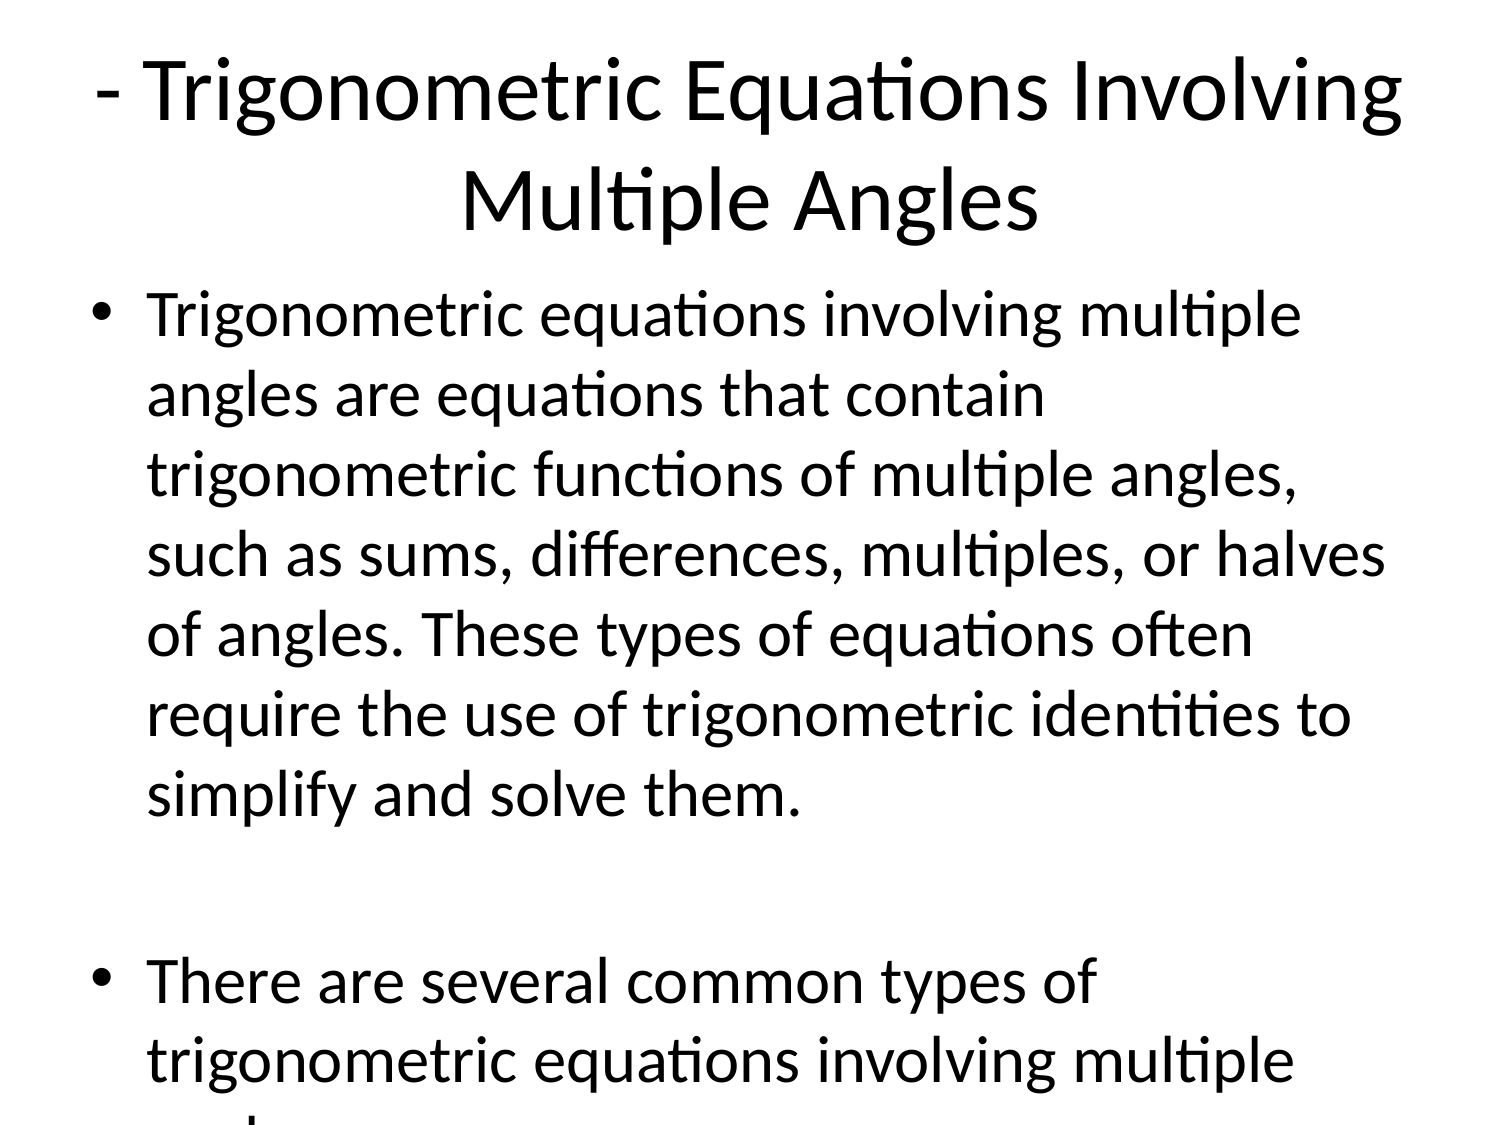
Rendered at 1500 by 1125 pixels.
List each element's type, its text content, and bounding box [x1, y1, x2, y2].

list Trigonometric equations involving multiple angles are equations that contain trigonometric functions of multiple angles, such as sums, differences, multiples, or halves of angles. These types of equations often require the use of trigonometric identities to simplify and solve them. There are several common types of trigonometric equations involving multiple angles: 1. Sum and Difference Identities: Trigonometric functions have well-known sum and difference identities that relate the trigonometric functions of the sum or difference of two angles to the trigonometric functions of the individual angles. For example, the sine and cosine of the sum of two angles are given by the formulas: - sin(A + B) = sin(A)cos(B) + cos(A)sin(B) - cos(A + B) = cos(A)cos(B) - sin(A)sin(B) These identities can be used to simplify expressions and solve equations involving multiple angles. 2. Double Angle Identities: The double angle identities relate the trigonometric functions of a double angle to the trigonometric functions of the angle itself. For example: - sin(2A) = 2sin(A)cos(A) - cos(2A) = cos^2(A) - sin^2(A) These identities are useful when dealing with trigonometric equations involving angles that are doubled. 3. Half Angle Identities: The half angle identities relate the trigonometric functions of a half angle to the trigonometric functions of the angle itself. For example: - sin(A/2) = ± √[(1 - cos(A))/2] - cos(A/2) = ± √[(1 + cos(A))/2] These identities can be helpful when working with trigonometric equations involving angles that are halved. To solve trigonometric equations involving multiple angles, the general approach is to: - Simplify the equation using trigonometric identities to reduce it to a form where the unknown angle is isolated. - Solve the simplified equation for the unknown angle(s) by applying algebraic techniques such as factoring, combining like terms, and using inverse trigonometric functions if necessary. - Verify the solutions obtained by substituting them back into the original equation to ensure they satisfy the given equation. Trigonometric equations involving multiple angles can be challenging but with a good understanding of trigonometric identities and methods for solving equations, they can be successfully tackled. [75, 262, 1425, 1005]
title - Trigonometric Equations Involving Multiple Angles [75, 45, 1425, 233]
